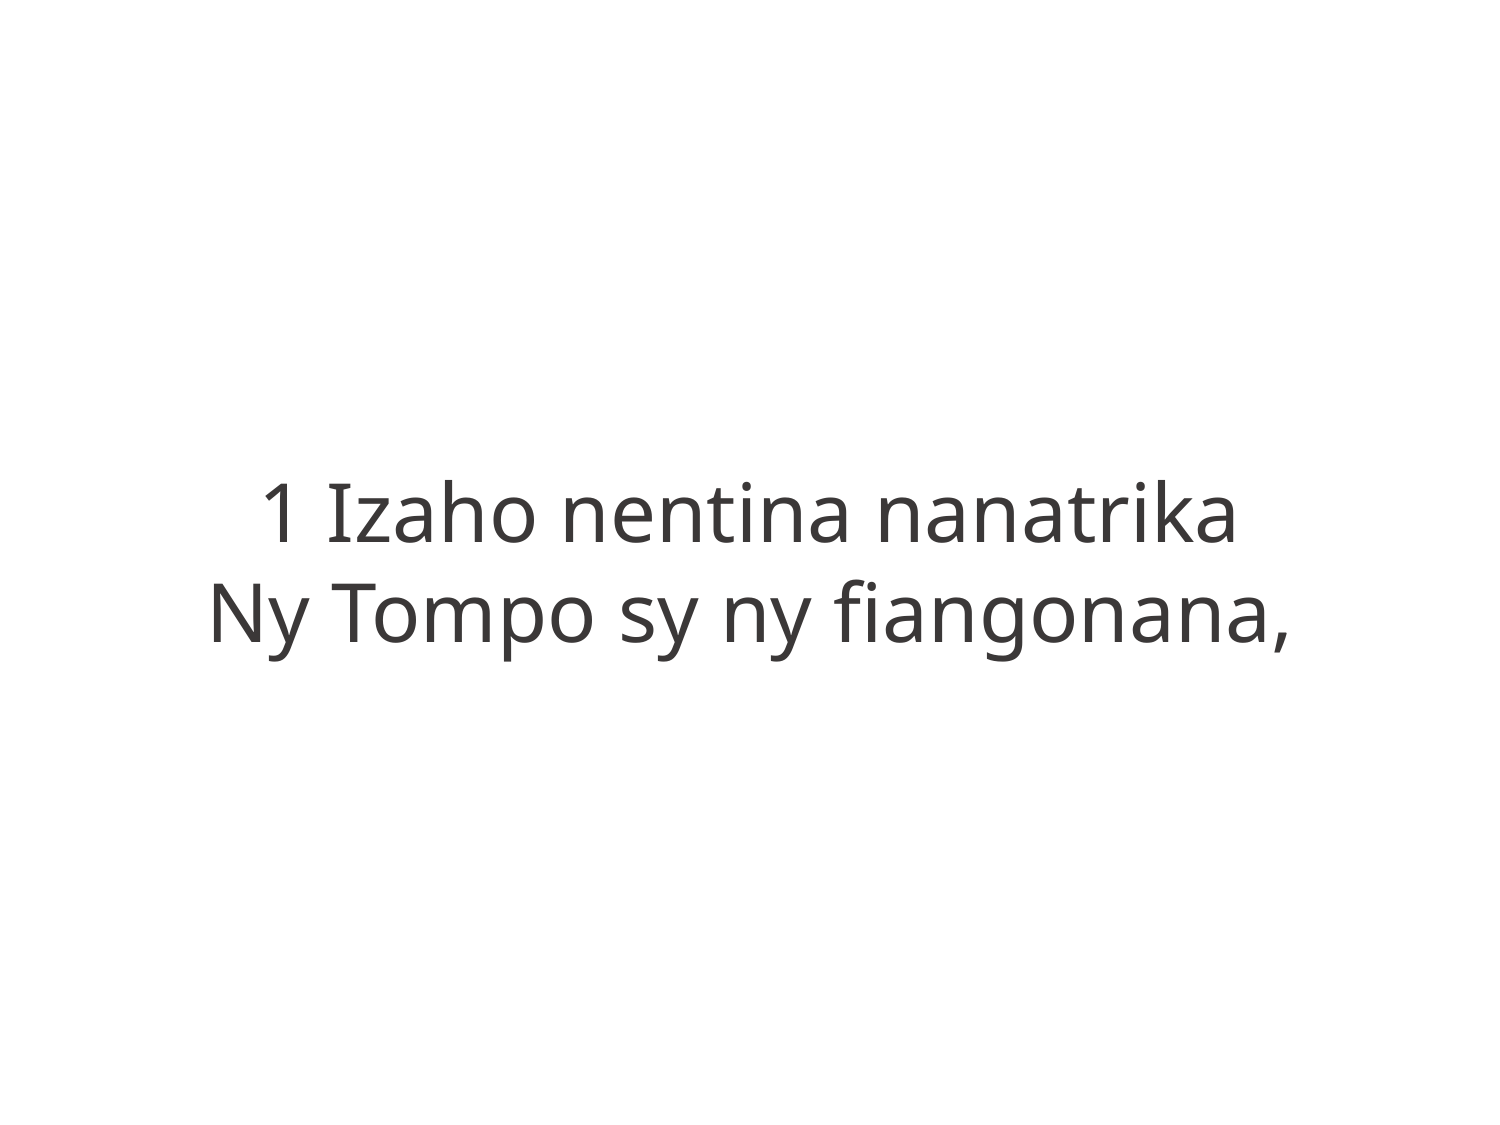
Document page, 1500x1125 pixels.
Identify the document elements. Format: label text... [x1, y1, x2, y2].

title 1 Izaho nentina nanatrika Ny Tompo sy ny fiangonana, [103, 453, 1397, 672]
